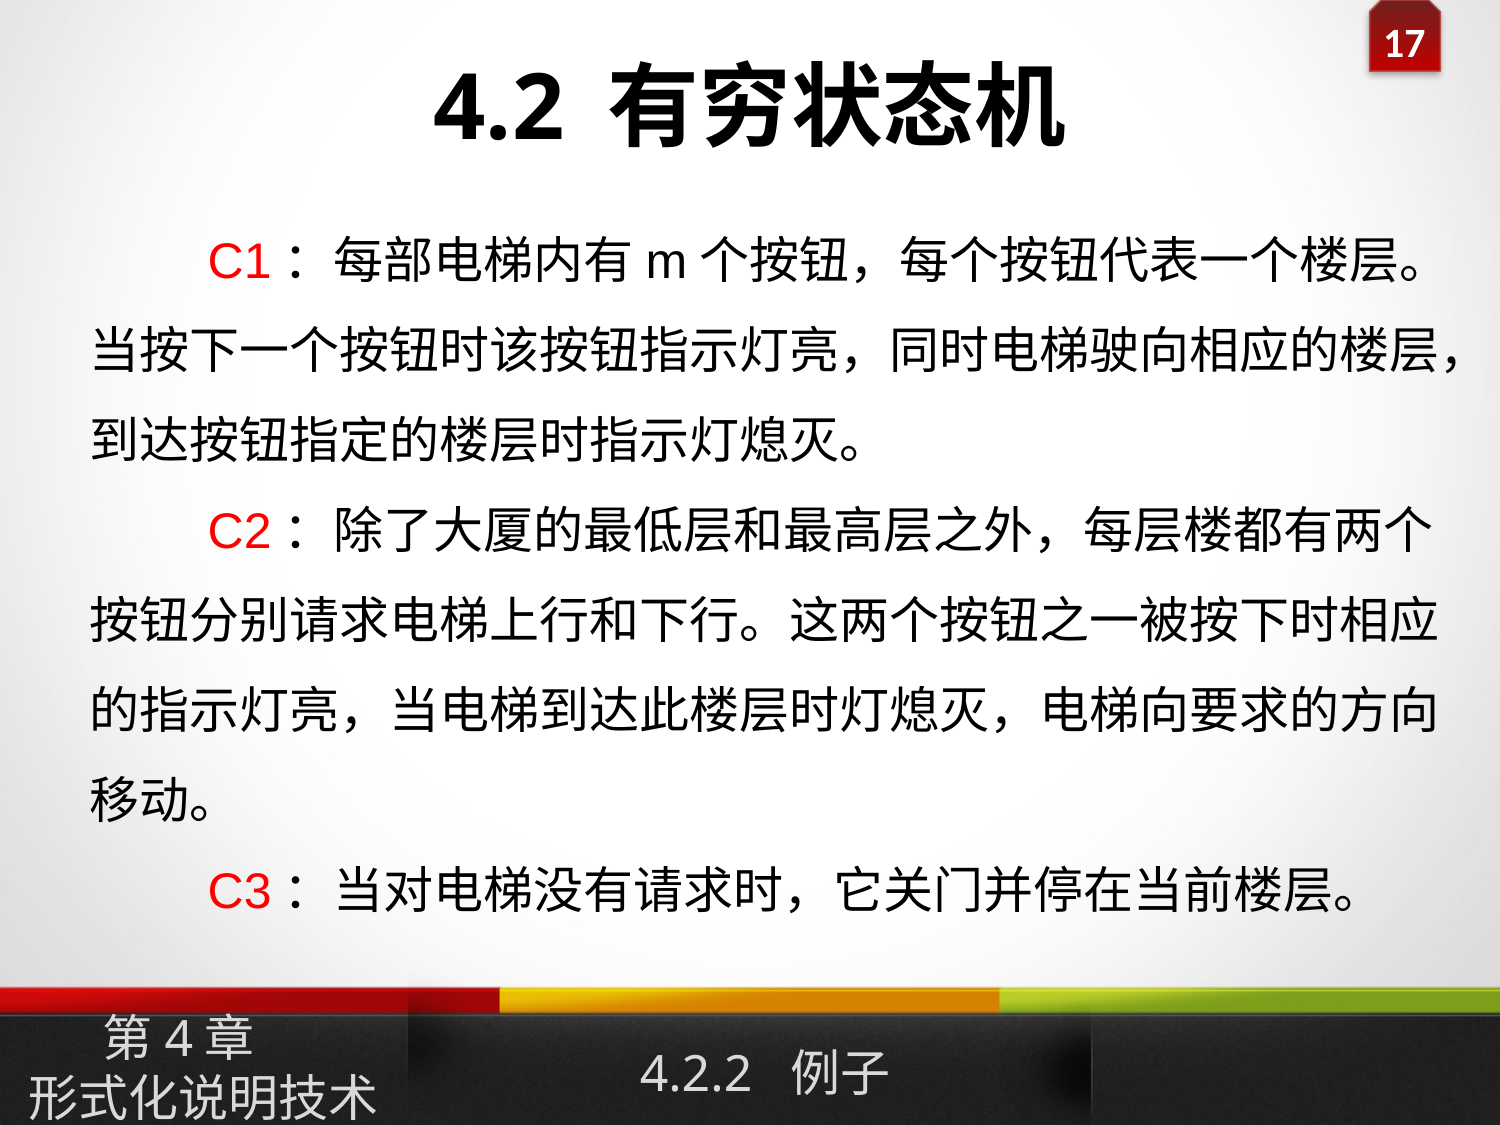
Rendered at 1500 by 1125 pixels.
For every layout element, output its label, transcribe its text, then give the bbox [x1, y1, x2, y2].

picture [0, 0, 1500, 1125]
text_box C1：每部电梯内有m个按钮，每个按钮代表一个楼层。当按下一个按钮时该按钮指示灯亮，同时电梯驶向相应的楼层，到达按钮指定的楼层时指示灯熄灭。 C2：除了大厦的最低层和最高层之外，每层楼都有两个按钮分别请求电梯上行和下行。这两个按钮之一被按下时相应的指示灯亮，当电梯到达此楼层时灯熄灭，电梯向要求的方向移动。 C3：当对电梯没有请求时，它关门并停在当前楼层。 [75, 191, 1469, 927]
text_box 4.2.2 例子 [458, 1032, 1073, 1111]
title 4.2 有穷状态机 [75, 8, 1425, 191]
text_box 第4章 形式化说明技术 [0, 1027, 408, 1106]
